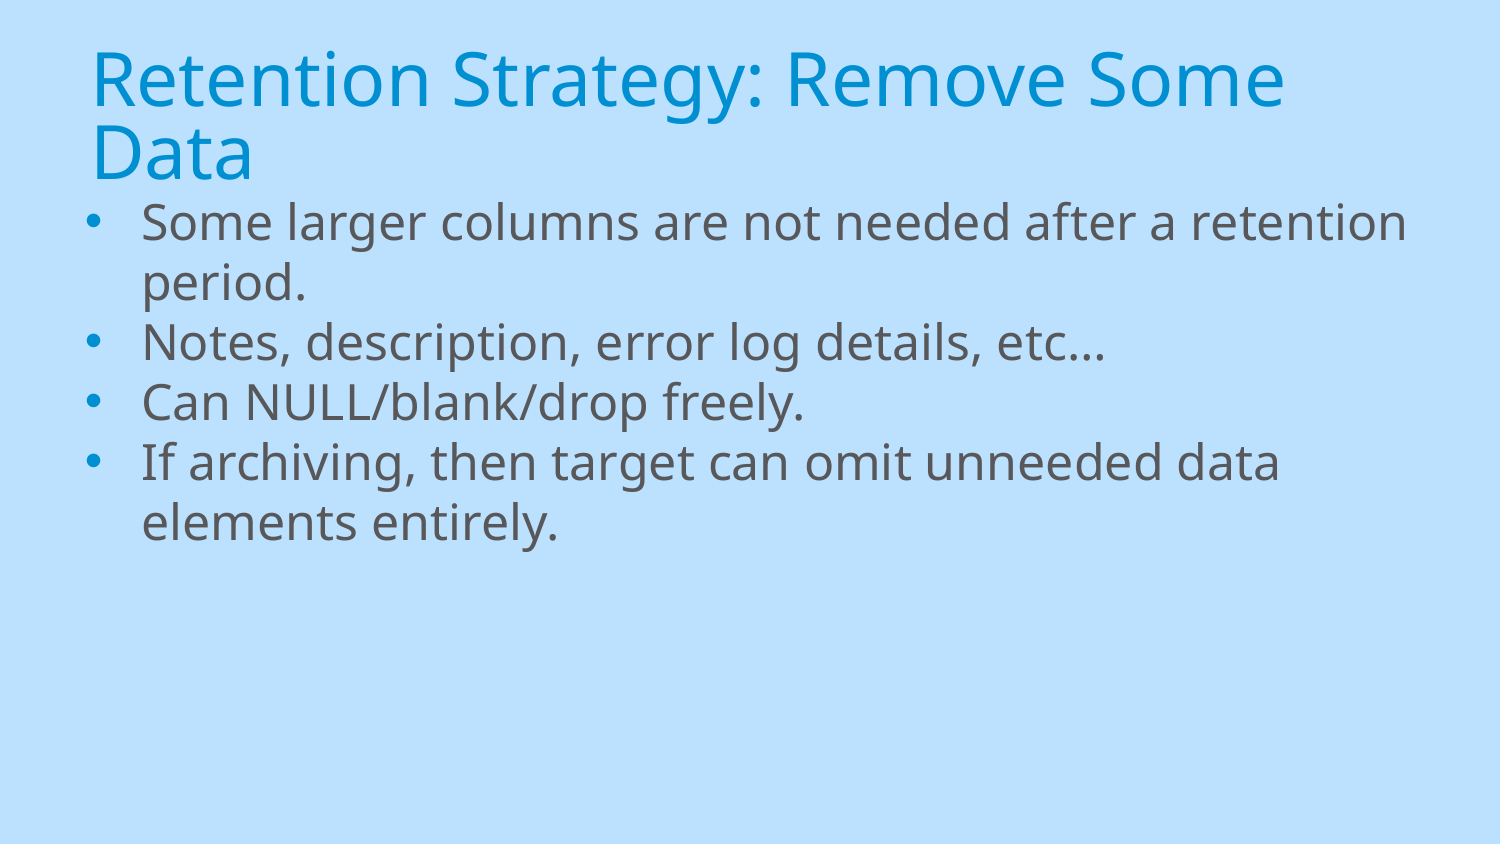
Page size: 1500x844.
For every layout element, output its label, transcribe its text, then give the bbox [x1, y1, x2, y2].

list Some larger columns are not needed after a retention period. Notes, description, error log details, etc… Can NULL/blank/drop freely. If archiving, then target can omit unneeded data elements entirely. [69, 183, 1425, 610]
title Retention Strategy: Remove Some Data [75, 41, 1425, 142]
